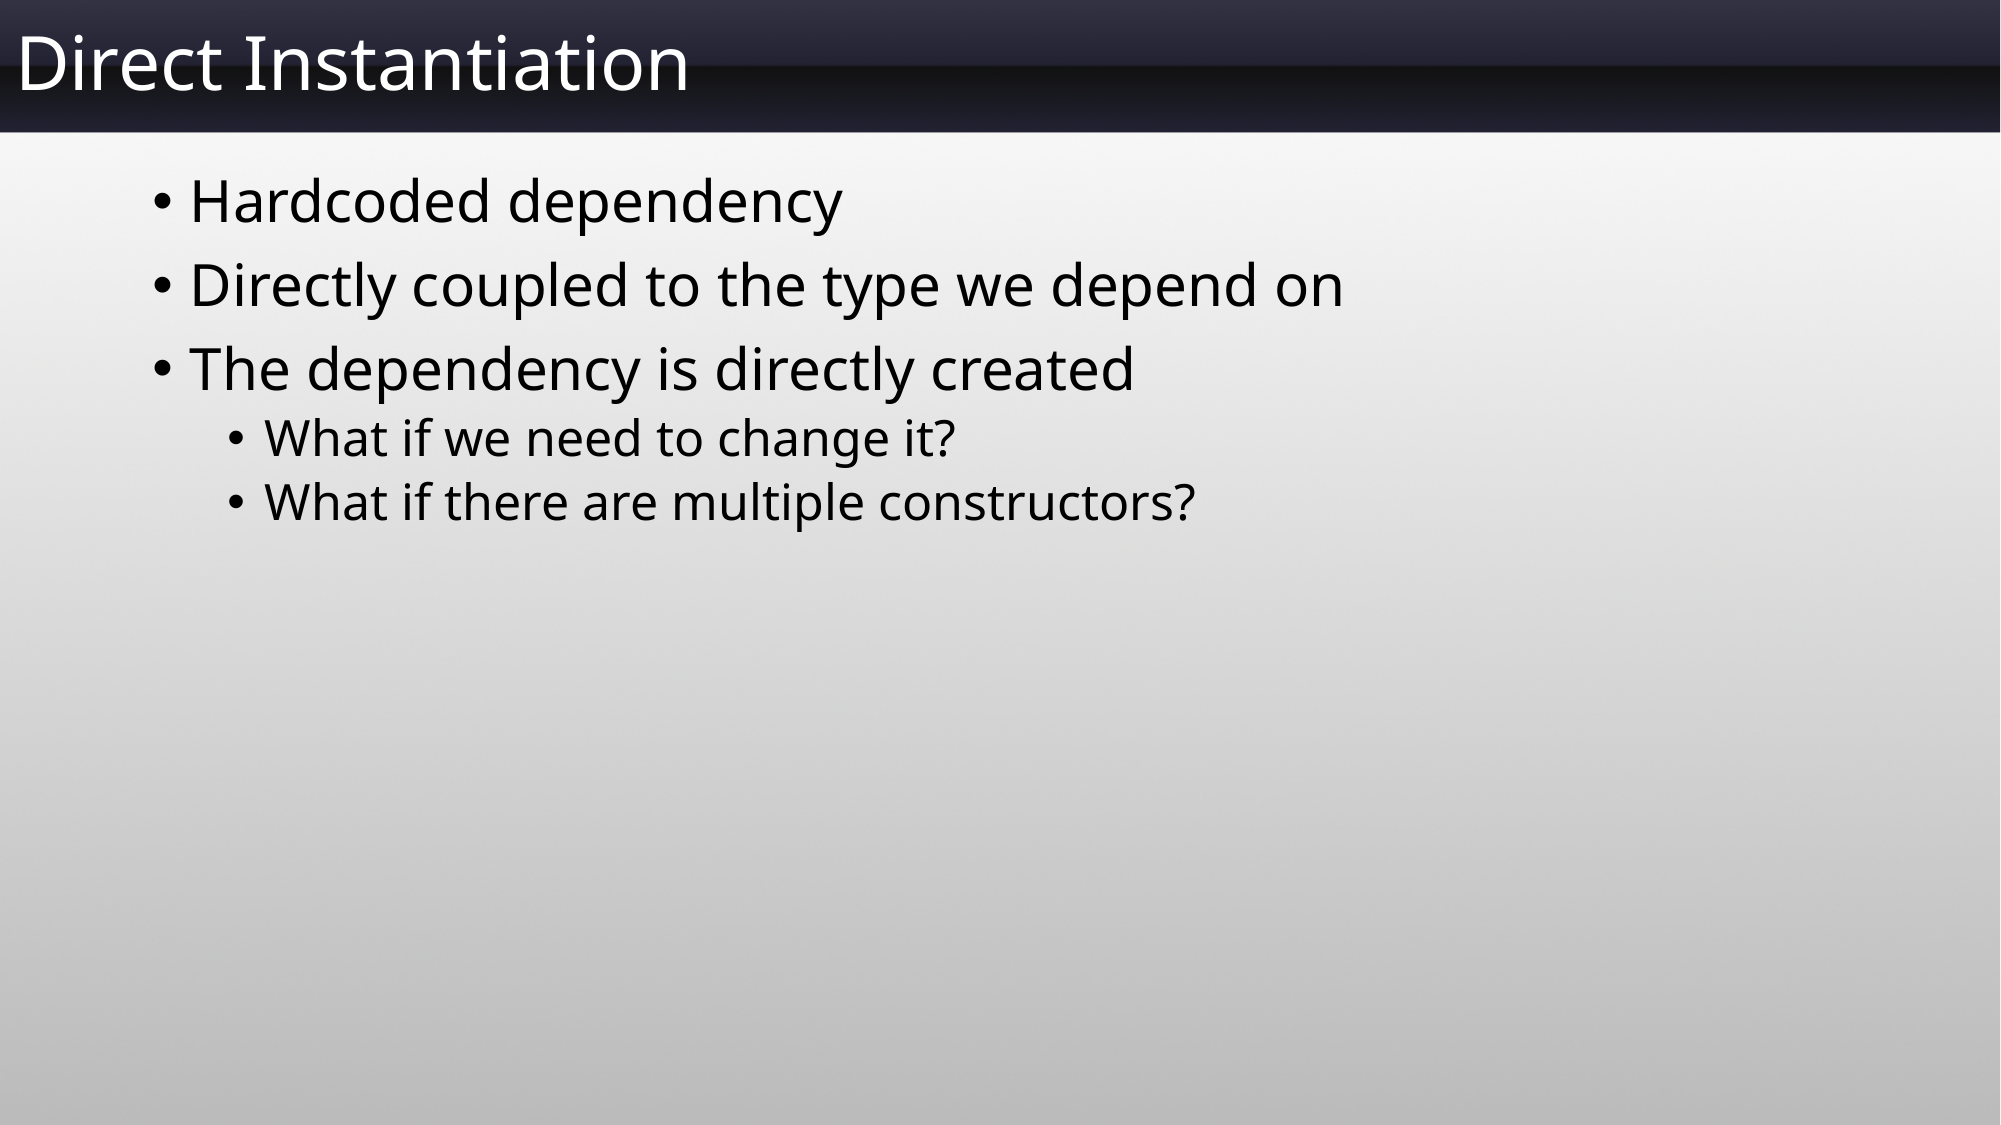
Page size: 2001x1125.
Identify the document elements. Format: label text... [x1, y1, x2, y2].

title Direct Instantiation [0, 0, 2000, 133]
picture [0, 0, 2001, 1125]
list Hardcoded dependency Directly coupled to the type we depend on The dependency is directly created What if we need to change it? What if there are multiple constructors? [137, 164, 1863, 1014]
